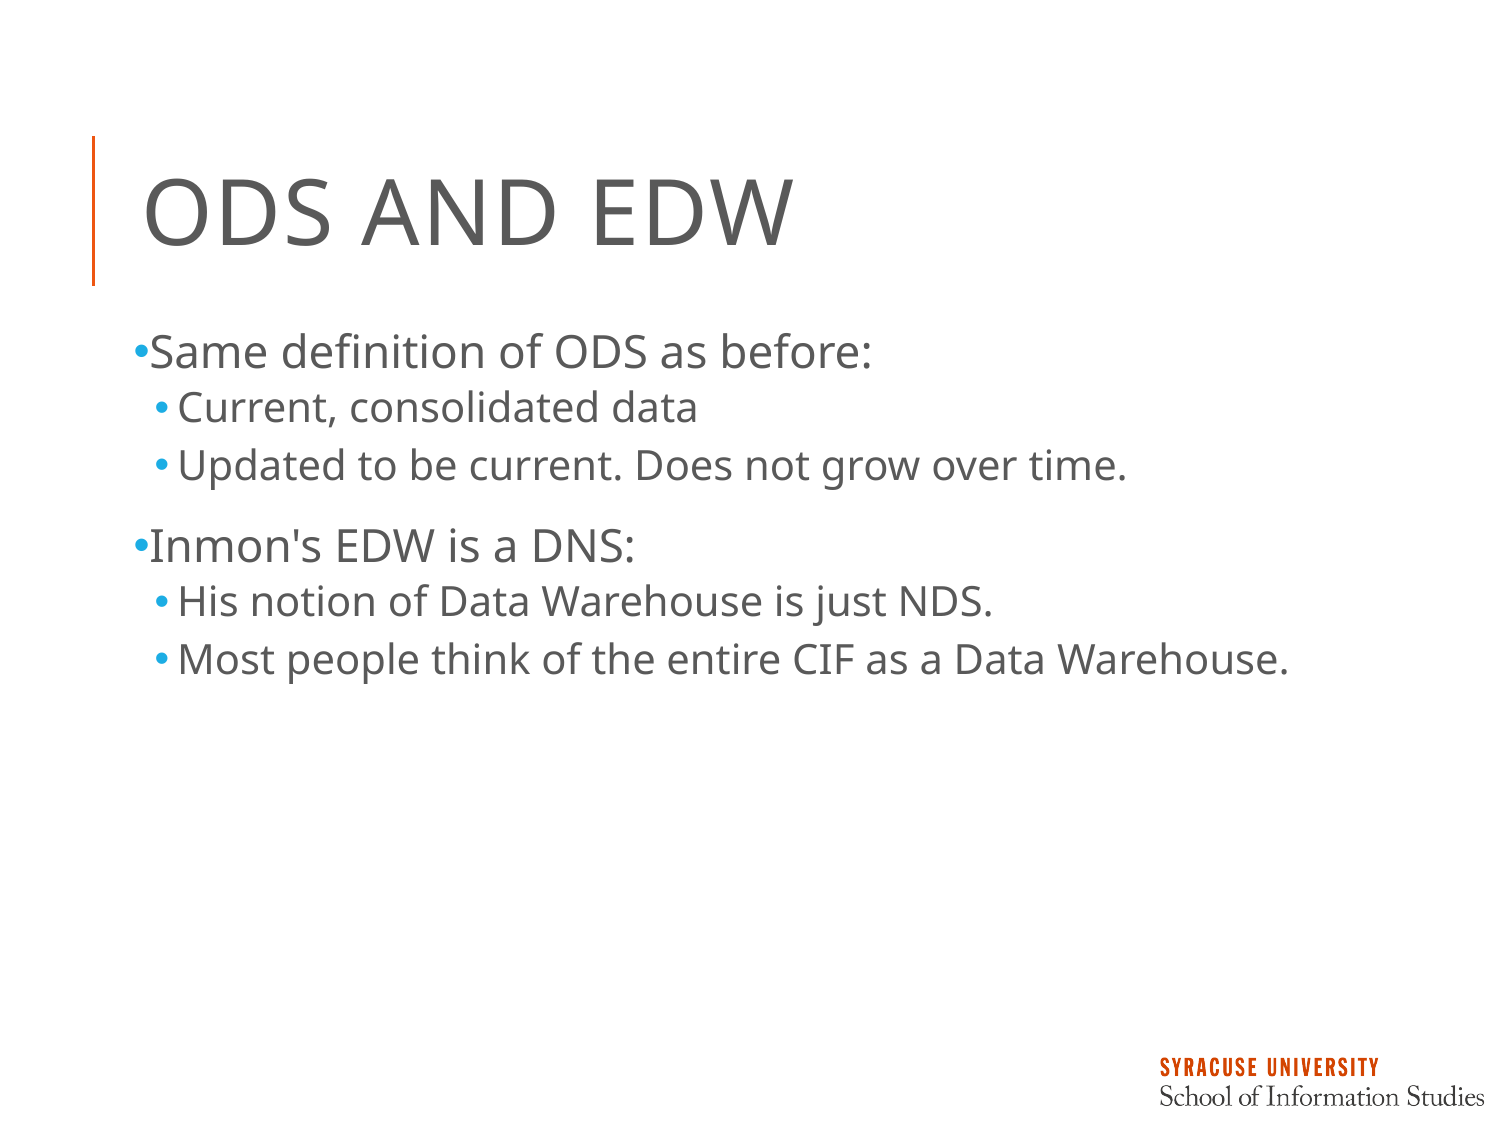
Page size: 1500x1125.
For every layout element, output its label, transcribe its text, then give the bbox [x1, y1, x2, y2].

list Same definition of ODS as before: Current, consolidated data Updated to be current. Does not grow over time. Inmon's EDW is a DNS: His notion of Data Warehouse is just NDS. Most people think of the entire CIF as a Data Warehouse. [126, 321, 1396, 966]
picture [1141, 1038, 1500, 1125]
title ODS and EDW [126, 96, 1322, 321]
